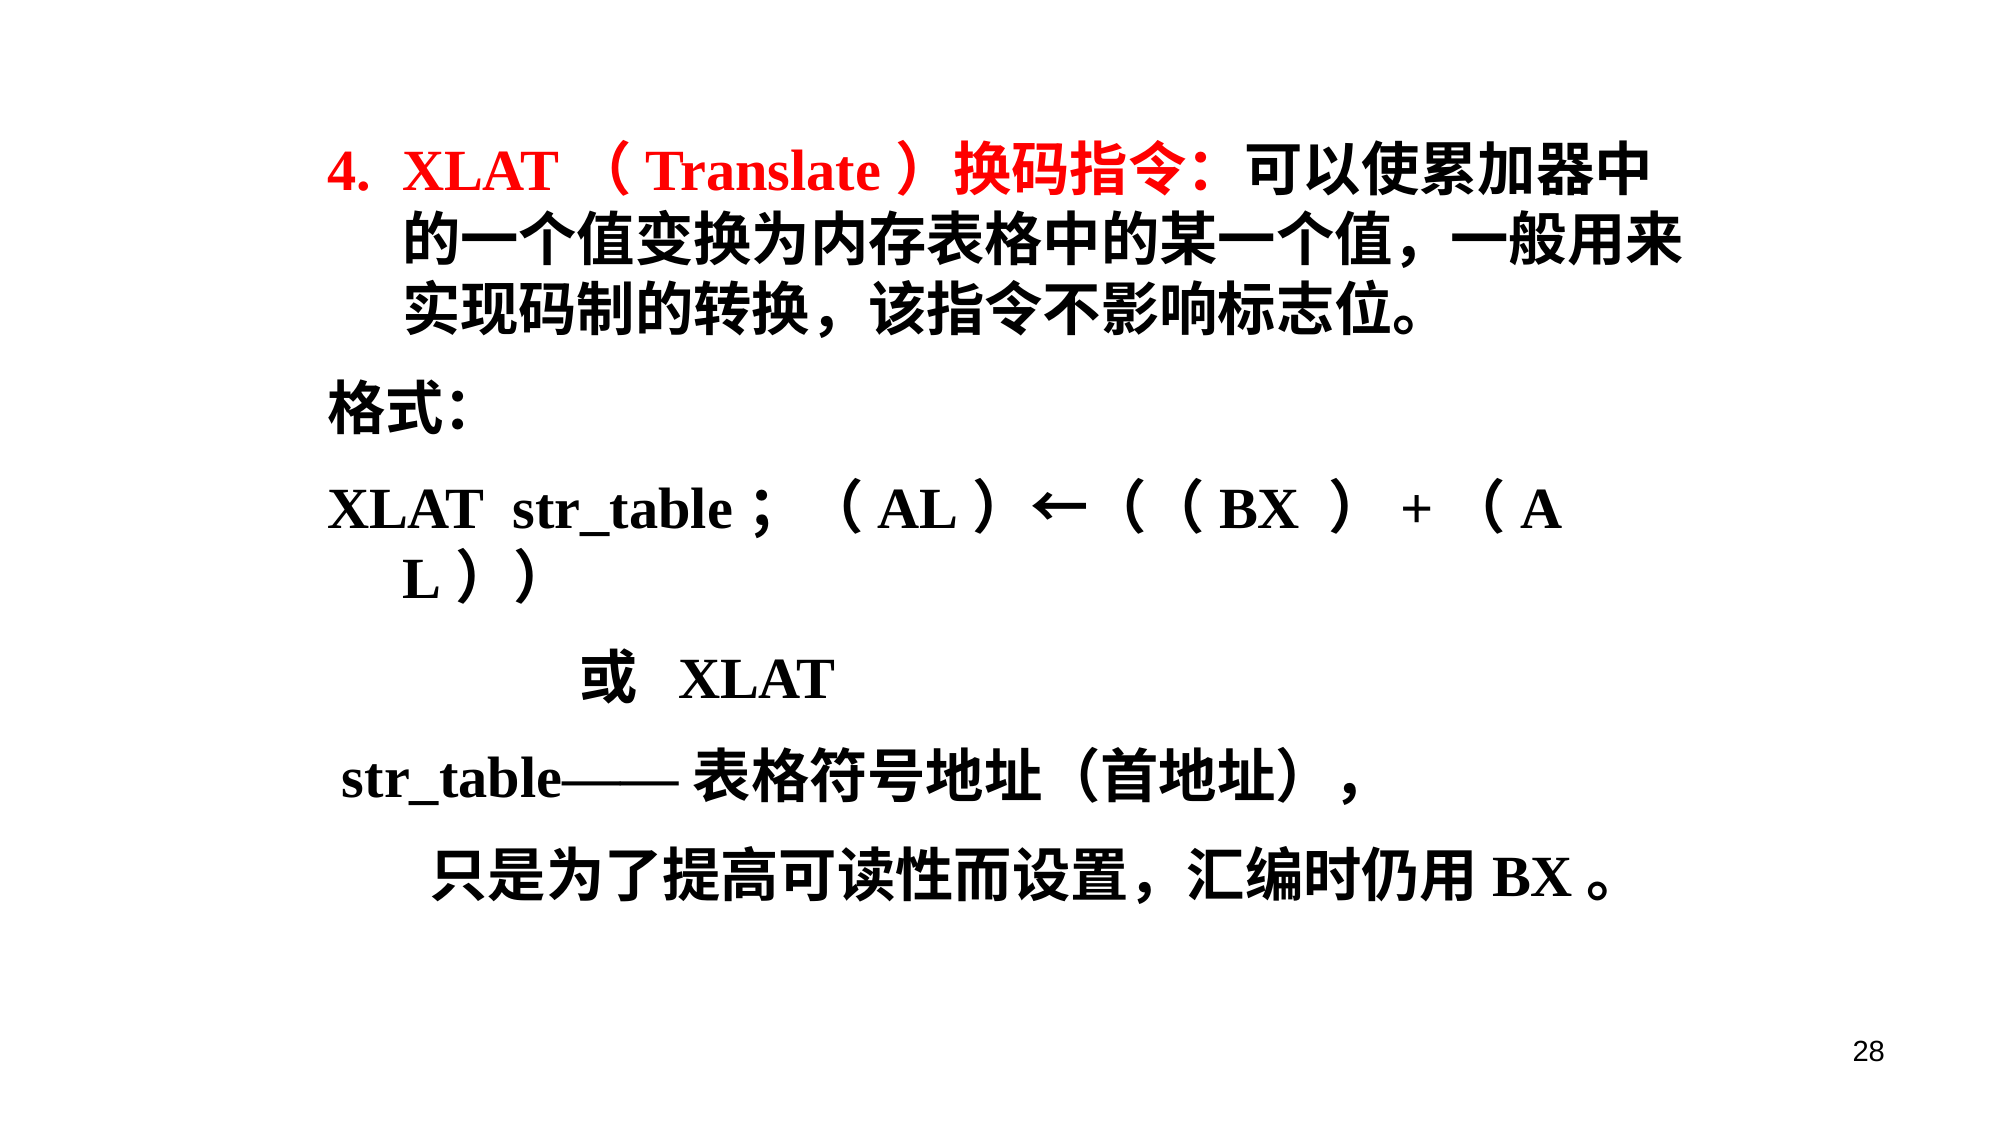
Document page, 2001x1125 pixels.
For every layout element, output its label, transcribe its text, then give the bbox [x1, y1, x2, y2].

slide_number 28 [1433, 1024, 1901, 1103]
text_box XLAT（Translate）换码指令：可以使累加器中的一个值变换为内存表格中的某一个值，一般用来实现码制的转换，该指令不影响标志位。 格式： XLAT str_table；（AL）←（（BX ）+（AL）） 或 XLAT str_table——表格符号地址（首地址）， 只是为了提高可读性而设置，汇编时仍用BX。 [312, 124, 1700, 1001]
